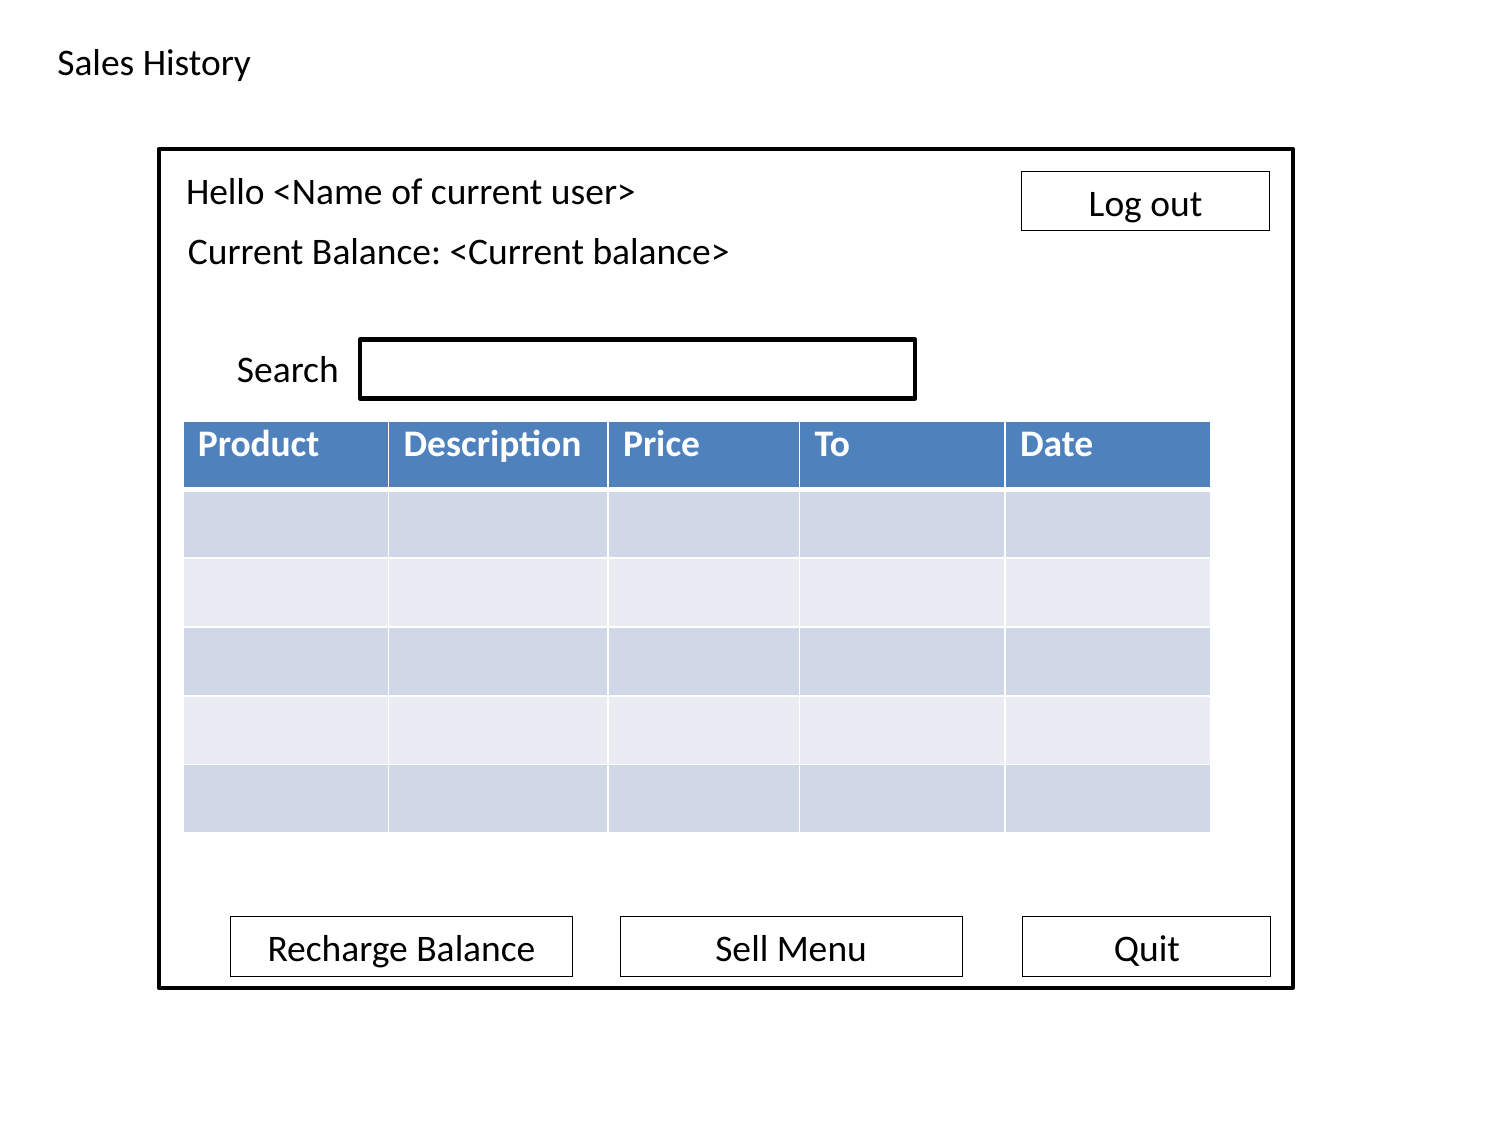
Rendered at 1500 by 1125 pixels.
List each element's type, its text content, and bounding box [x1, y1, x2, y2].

table_cell [389, 628, 607, 695]
table_cell [389, 697, 607, 764]
table_cell [609, 492, 799, 557]
table_header Date [1006, 422, 1210, 487]
table_cell [184, 697, 388, 764]
table_cell [800, 697, 1004, 764]
table_header Product [184, 422, 388, 487]
table_cell [184, 559, 388, 626]
table_header Price [609, 422, 799, 487]
text_box Log out [1021, 171, 1270, 231]
table_cell [184, 765, 388, 832]
text_box Search [181, 338, 395, 398]
table_header Description [389, 422, 607, 487]
table_cell [800, 765, 1004, 832]
text_box Sales History [42, 30, 267, 91]
table_cell [609, 628, 799, 695]
table_cell [1006, 559, 1210, 626]
table_cell [800, 628, 1004, 695]
table_cell [800, 559, 1004, 626]
table_cell [1006, 628, 1210, 695]
text_box Recharge Balance [230, 916, 573, 977]
text_box [358, 337, 917, 401]
table_cell [389, 765, 607, 832]
table_cell [609, 697, 799, 764]
table_cell [1006, 765, 1210, 832]
text_box [157, 147, 1295, 990]
text_box Current Balance: <Current balance> [173, 219, 941, 280]
table_cell [389, 559, 607, 626]
table_cell [389, 492, 607, 557]
table_cell [184, 492, 388, 557]
table_cell [1006, 697, 1210, 764]
table_cell [1006, 492, 1210, 557]
table_header To [800, 422, 1004, 487]
text_box Sell Menu [620, 916, 963, 977]
text_box Quit [1022, 916, 1271, 977]
text_box Hello <Name of current user> [171, 159, 939, 219]
table_cell [609, 559, 799, 626]
table_cell [609, 765, 799, 832]
table_cell [800, 492, 1004, 557]
table_cell [184, 628, 388, 695]
